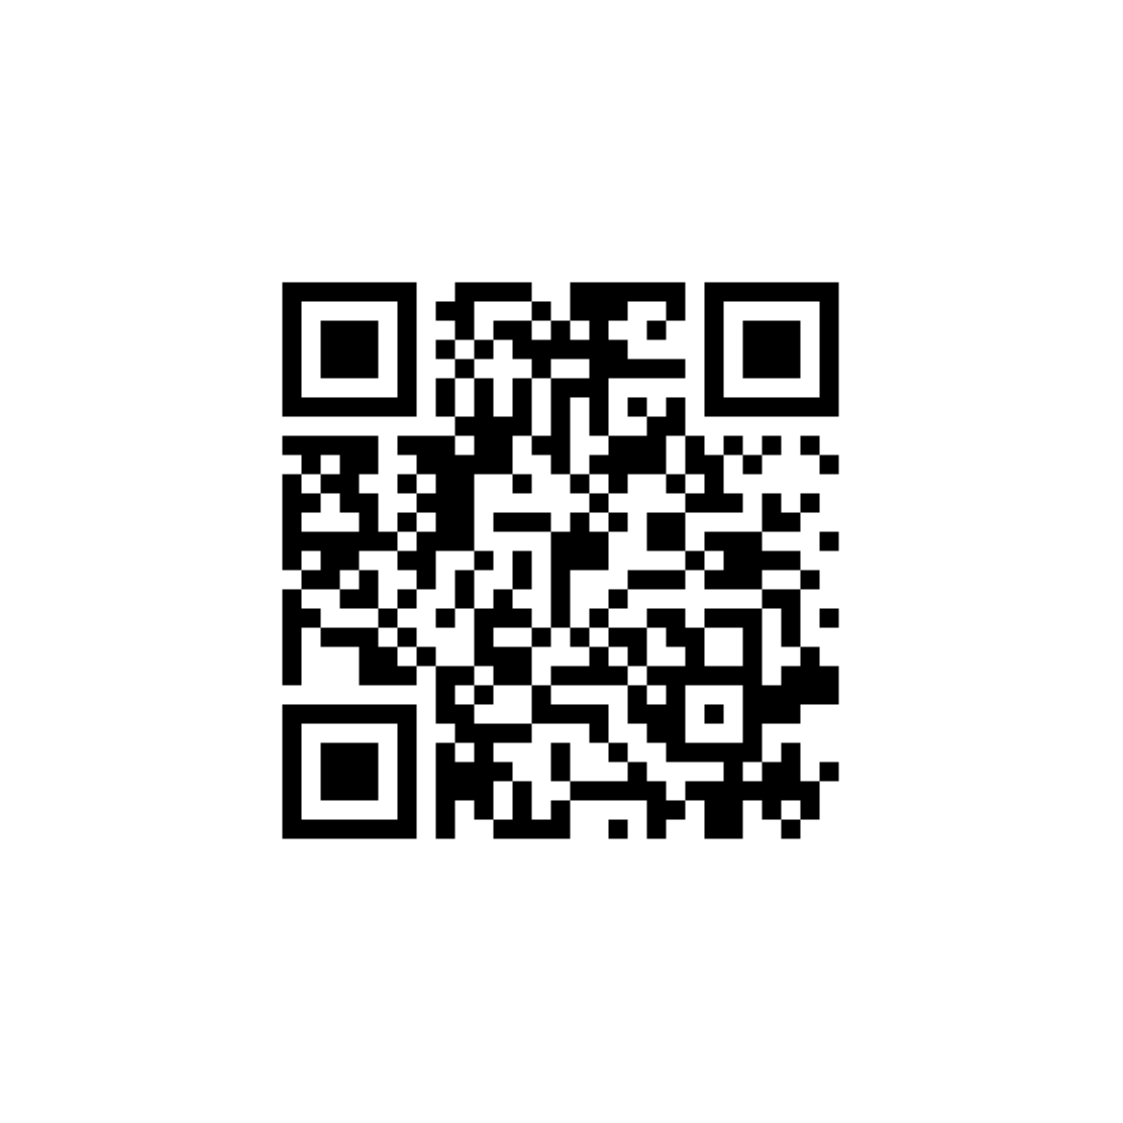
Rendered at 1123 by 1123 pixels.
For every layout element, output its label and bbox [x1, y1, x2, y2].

picture [206, 206, 916, 916]
